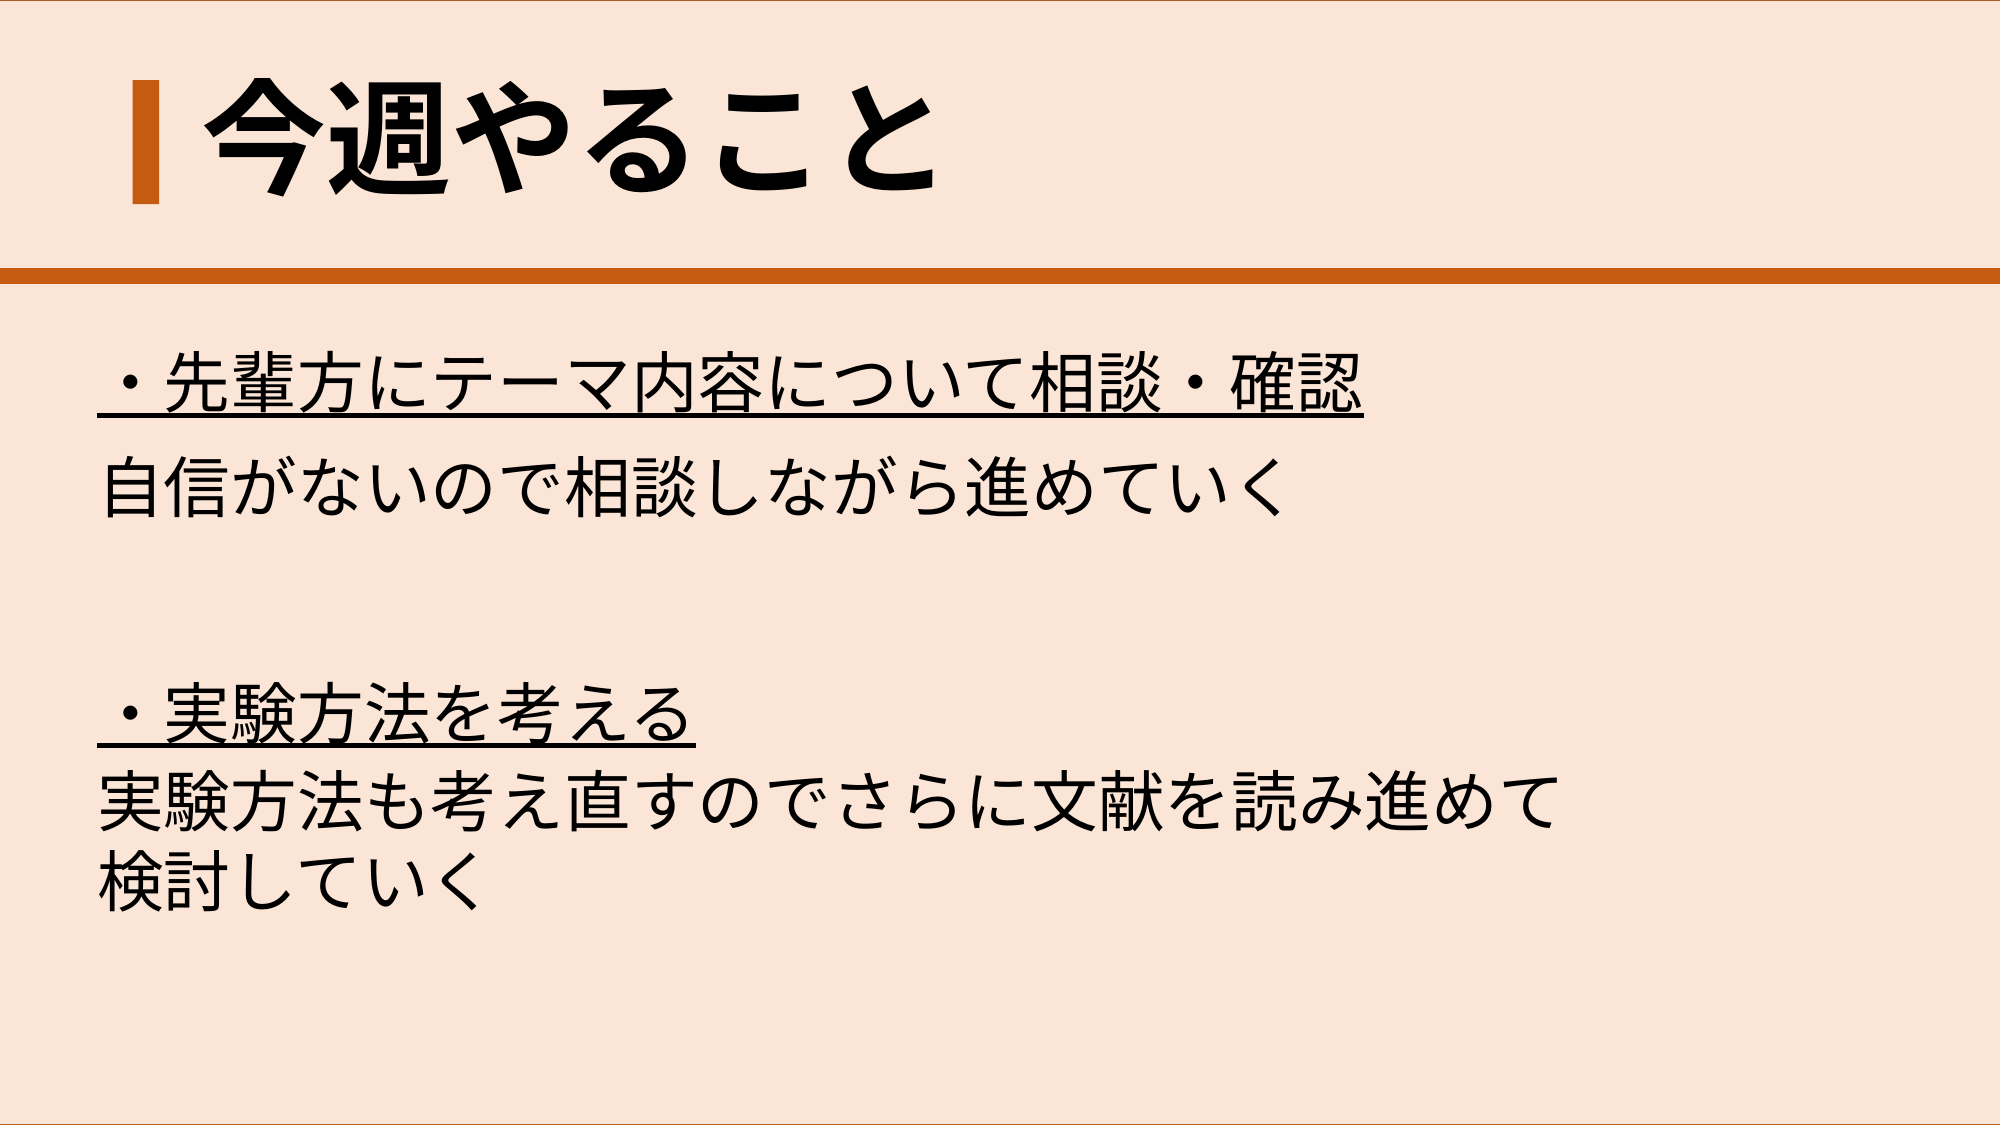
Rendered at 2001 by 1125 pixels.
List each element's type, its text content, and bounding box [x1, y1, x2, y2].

text_box [0, 285, 2000, 1125]
text_box ・実験方法を考える [82, 664, 1527, 752]
text_box 自信がないので相談しながら進めていく [82, 438, 1750, 534]
text_box [0, 267, 2000, 285]
text_box 実験方法も考え直すのでさらに文献を読み進めて 検討していく [82, 752, 1750, 928]
text_box 今週やること [186, 53, 1568, 218]
text_box [132, 79, 160, 205]
text_box [0, 0, 2000, 267]
text_box ・先輩方にテーマ内容について相談・確認 [82, 333, 1527, 429]
